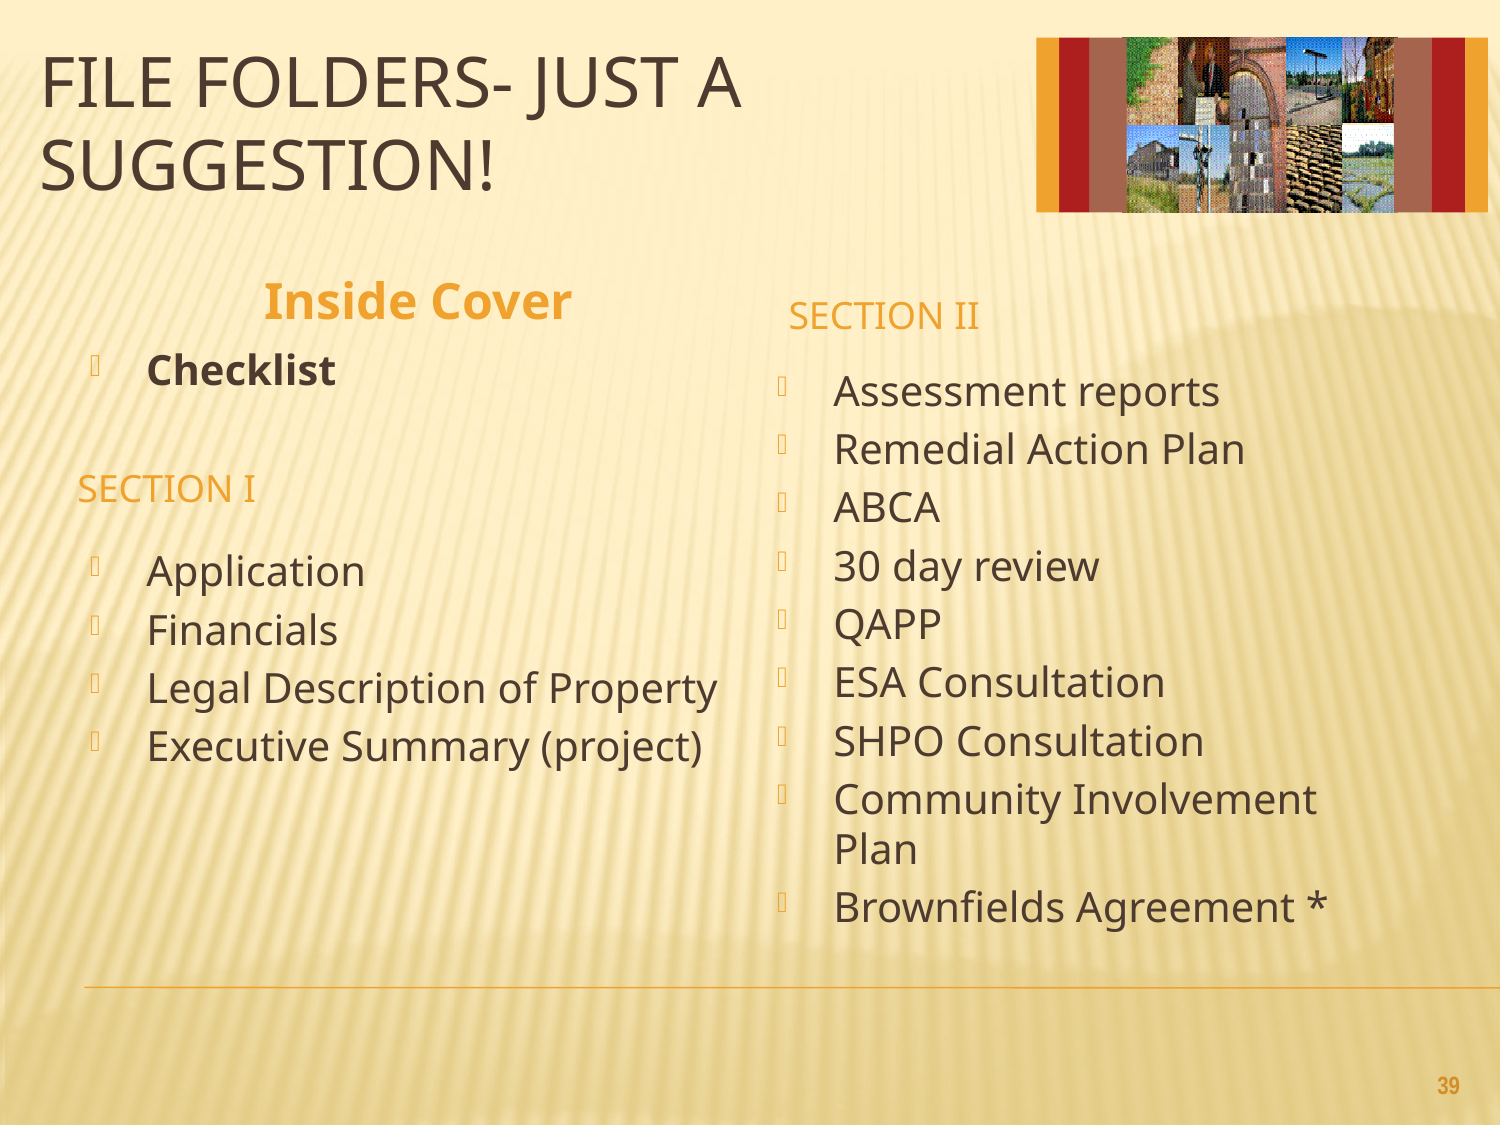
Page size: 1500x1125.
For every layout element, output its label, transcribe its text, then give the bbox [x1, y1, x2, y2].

text_box Inside Cover [99, 262, 638, 336]
list Assessment reports Remedial Action Plan ABCA 30 day review QAPP ESA Consultation SHPO Consultation Community Involvement Plan Brownfields Agreement * [761, 356, 1426, 913]
list Section I [62, 449, 626, 526]
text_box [1036, 37, 1489, 213]
title File Folders- Just a Suggestion! [24, 29, 1000, 213]
list Section II [773, 262, 1437, 368]
text_box Checklist [75, 336, 738, 424]
slide_number 39 [1350, 1062, 1475, 1104]
list Application Financials Legal Description of Property Executive Summary (project) [74, 537, 738, 863]
